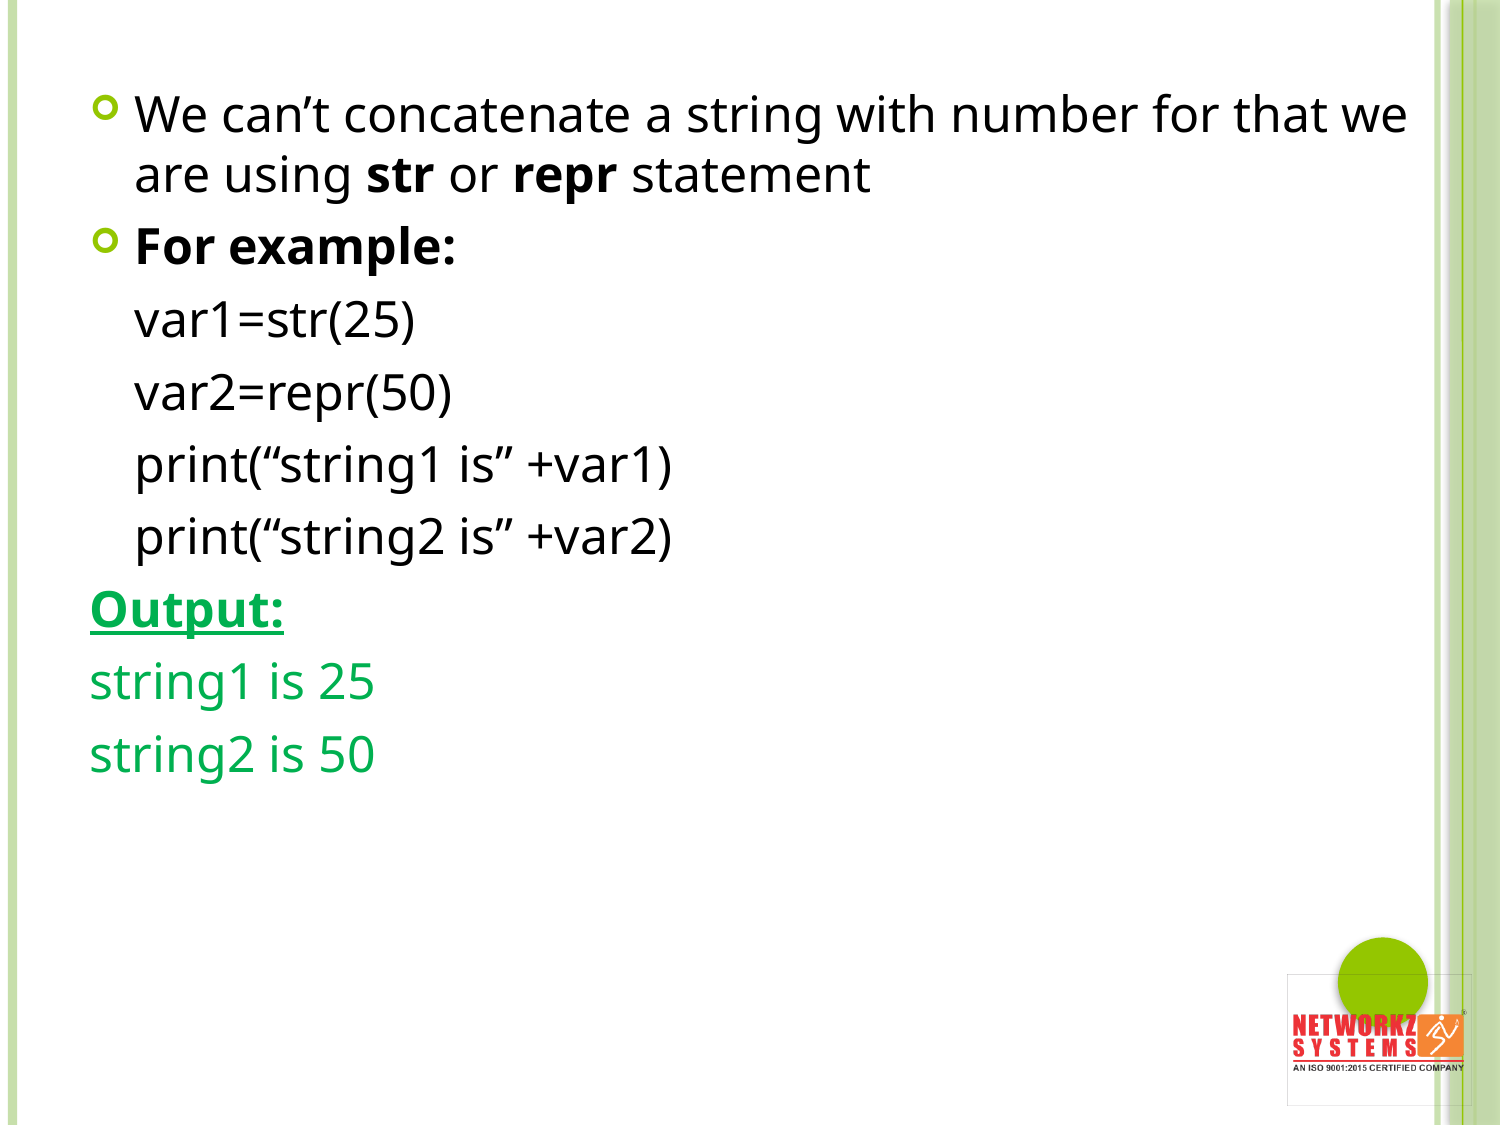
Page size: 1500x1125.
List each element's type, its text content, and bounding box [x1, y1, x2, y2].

picture [1286, 974, 1472, 1106]
list We can’t concatenate a string with number for that we are using str or repr statement For example: var1=str(25) var2=repr(50) print(“string1 is” +var1) print(“string2 is” +var2) Output: string1 is 25 string2 is 50 [75, 75, 1425, 1075]
